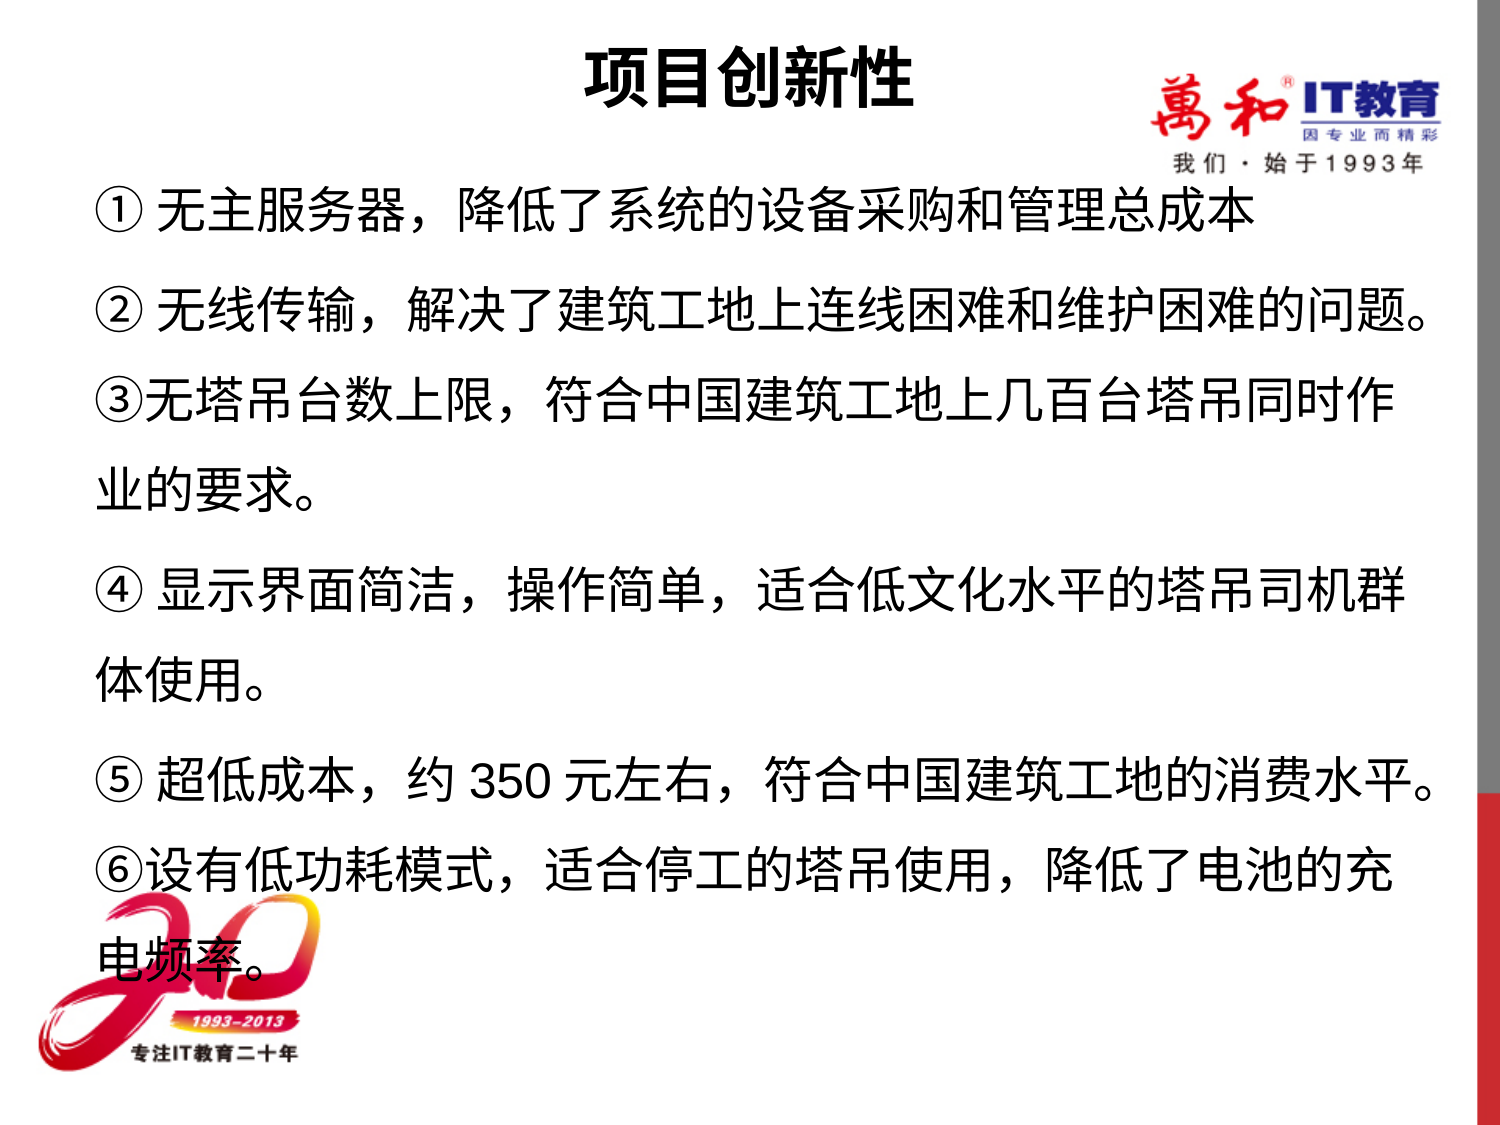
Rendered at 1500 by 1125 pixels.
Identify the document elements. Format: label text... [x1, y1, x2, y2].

picture [0, 0, 1500, 1125]
title 项目创新性 [34, 34, 1466, 118]
list ①无主服务器，降低了系统的设备采购和管理总成本 ②无线传输，解决了建筑工地上连线困难和维护困难的问题。③无塔吊台数上限，符合中国建筑工地上几百台塔吊同时作业的要求。 ④显示界面简洁，操作简单，适合低文化水平的塔吊司机群体使用。 ⑤超低成本，约350元左右，符合中国建筑工地的消费水平。⑥设有低功耗模式，适合停工的塔吊使用，降低了电池的充电频率。 [23, 140, 1455, 247]
